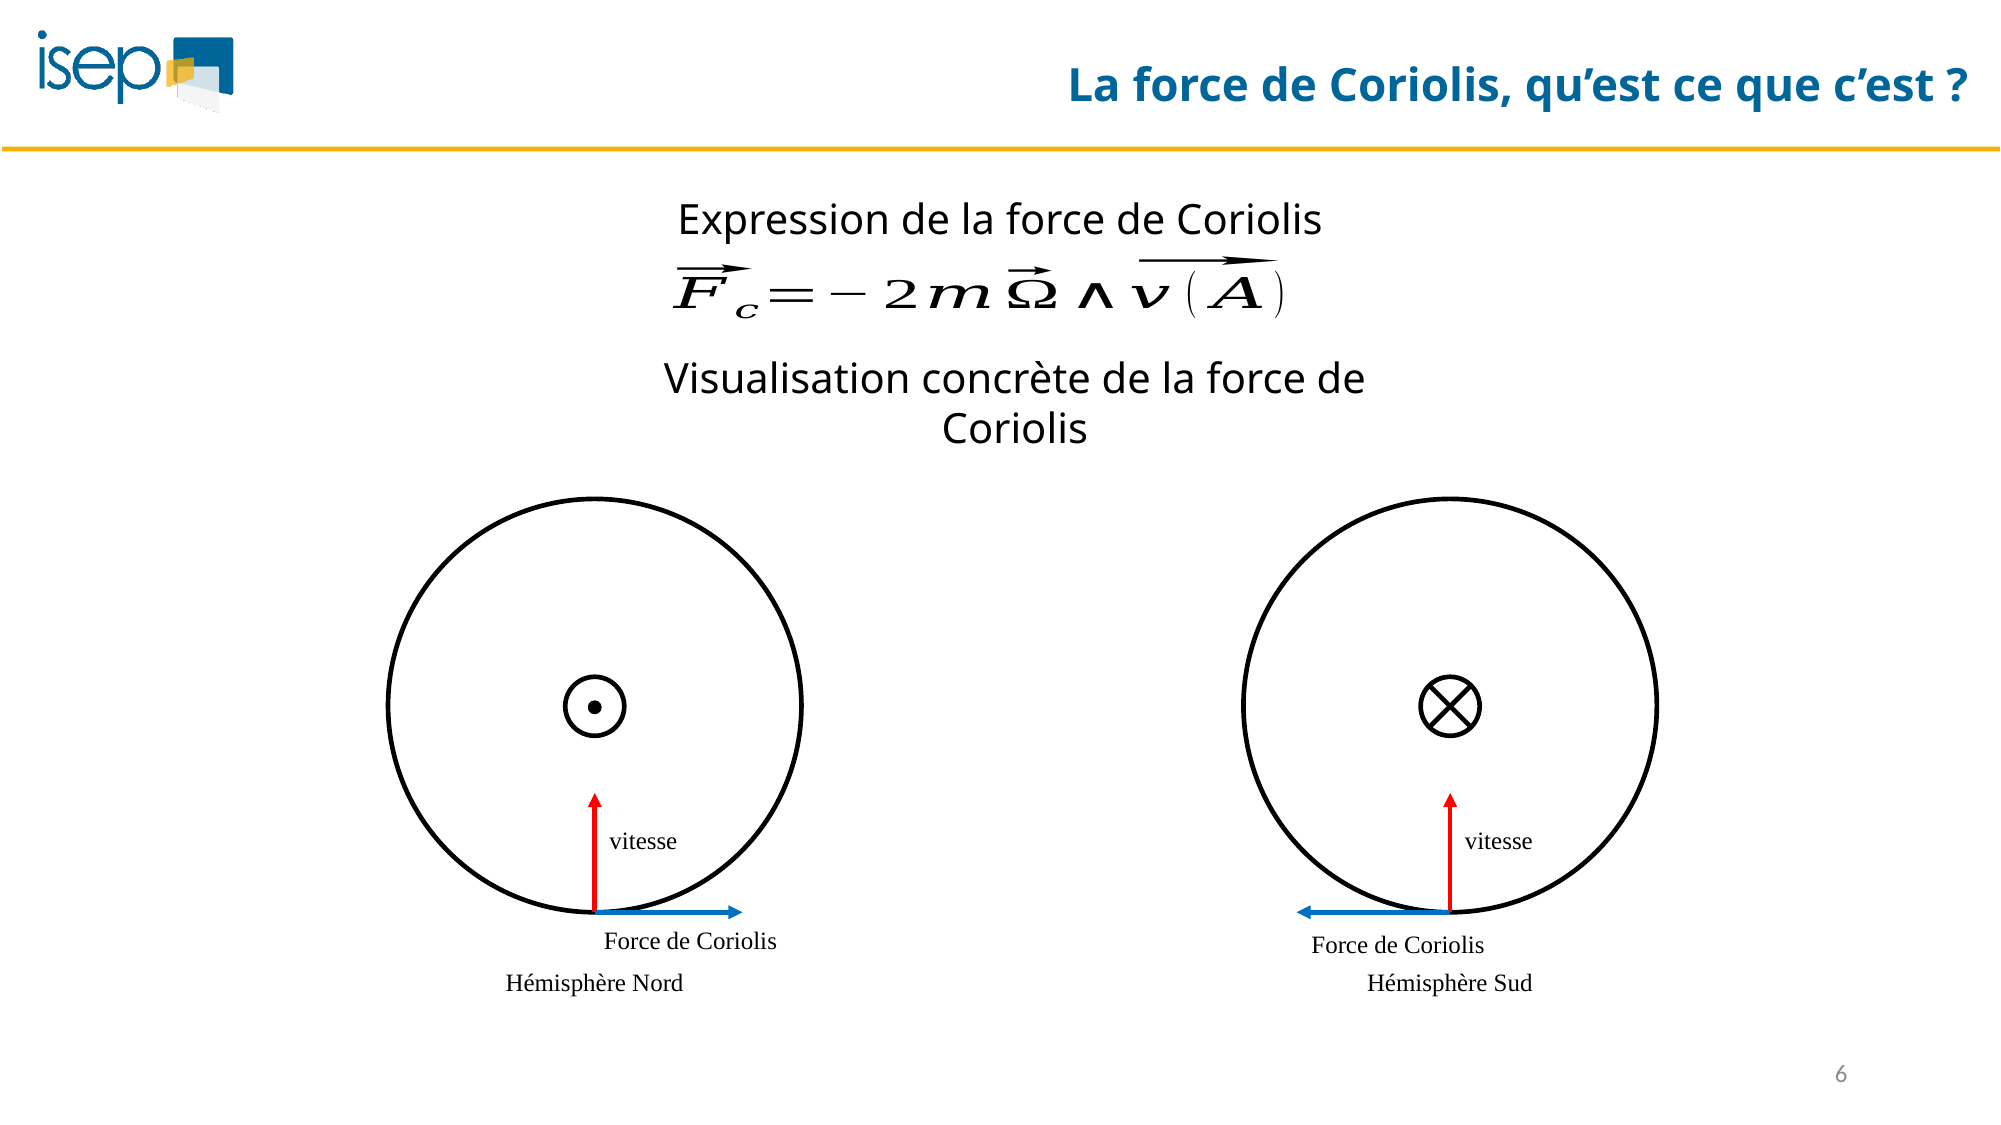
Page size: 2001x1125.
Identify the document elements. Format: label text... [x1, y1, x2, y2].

text_box La force de Coriolis, qu’est ce que c’est ? [1014, 48, 1984, 119]
picture [0, 22, 240, 138]
slide_number 6 [1412, 1042, 1863, 1103]
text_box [1243, 498, 1657, 1005]
text_box Expression de la force de Coriolis [564, 185, 1436, 251]
text_box Visualisation concrète de la force de Coriolis [579, 344, 1451, 460]
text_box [388, 498, 802, 1005]
